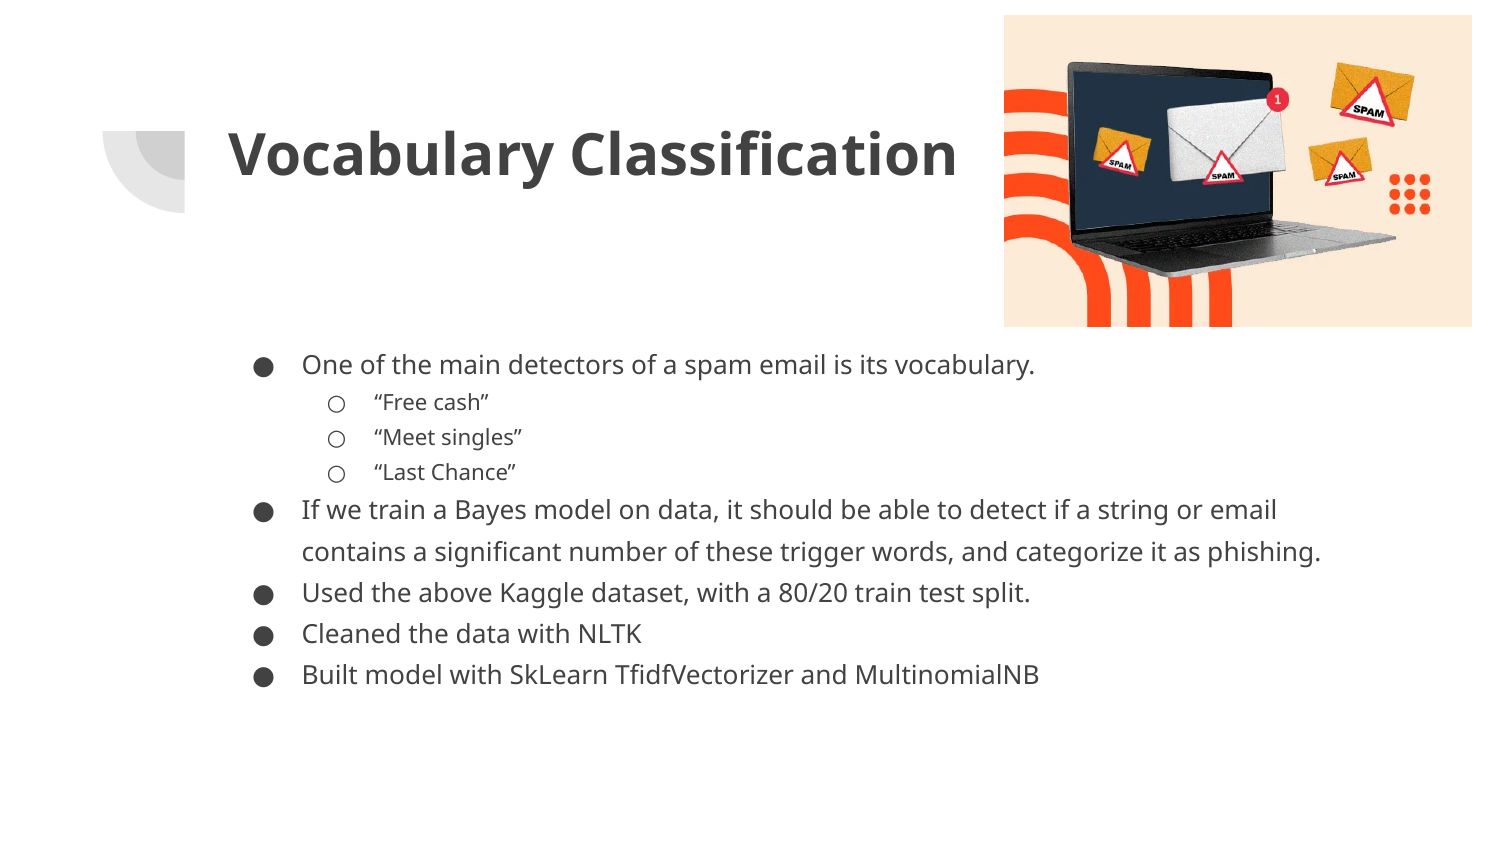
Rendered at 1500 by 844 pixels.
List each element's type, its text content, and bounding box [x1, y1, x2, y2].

list One of the main detectors of a spam email is its vocabulary. “Free cash” “Meet singles” “Last Chance” If we train a Bayes model on data, it should be able to detect if a string or email contains a significant number of these trigger words, and categorize it as phishing. Used the above Kaggle dataset, with a 80/20 train test split. Cleaned the data with NLTK Built model with SkLearn TfidfVectorizer and MultinomialNB [213, 326, 1368, 744]
title Vocabulary Classification [213, 98, 999, 263]
picture [1004, 15, 1473, 327]
